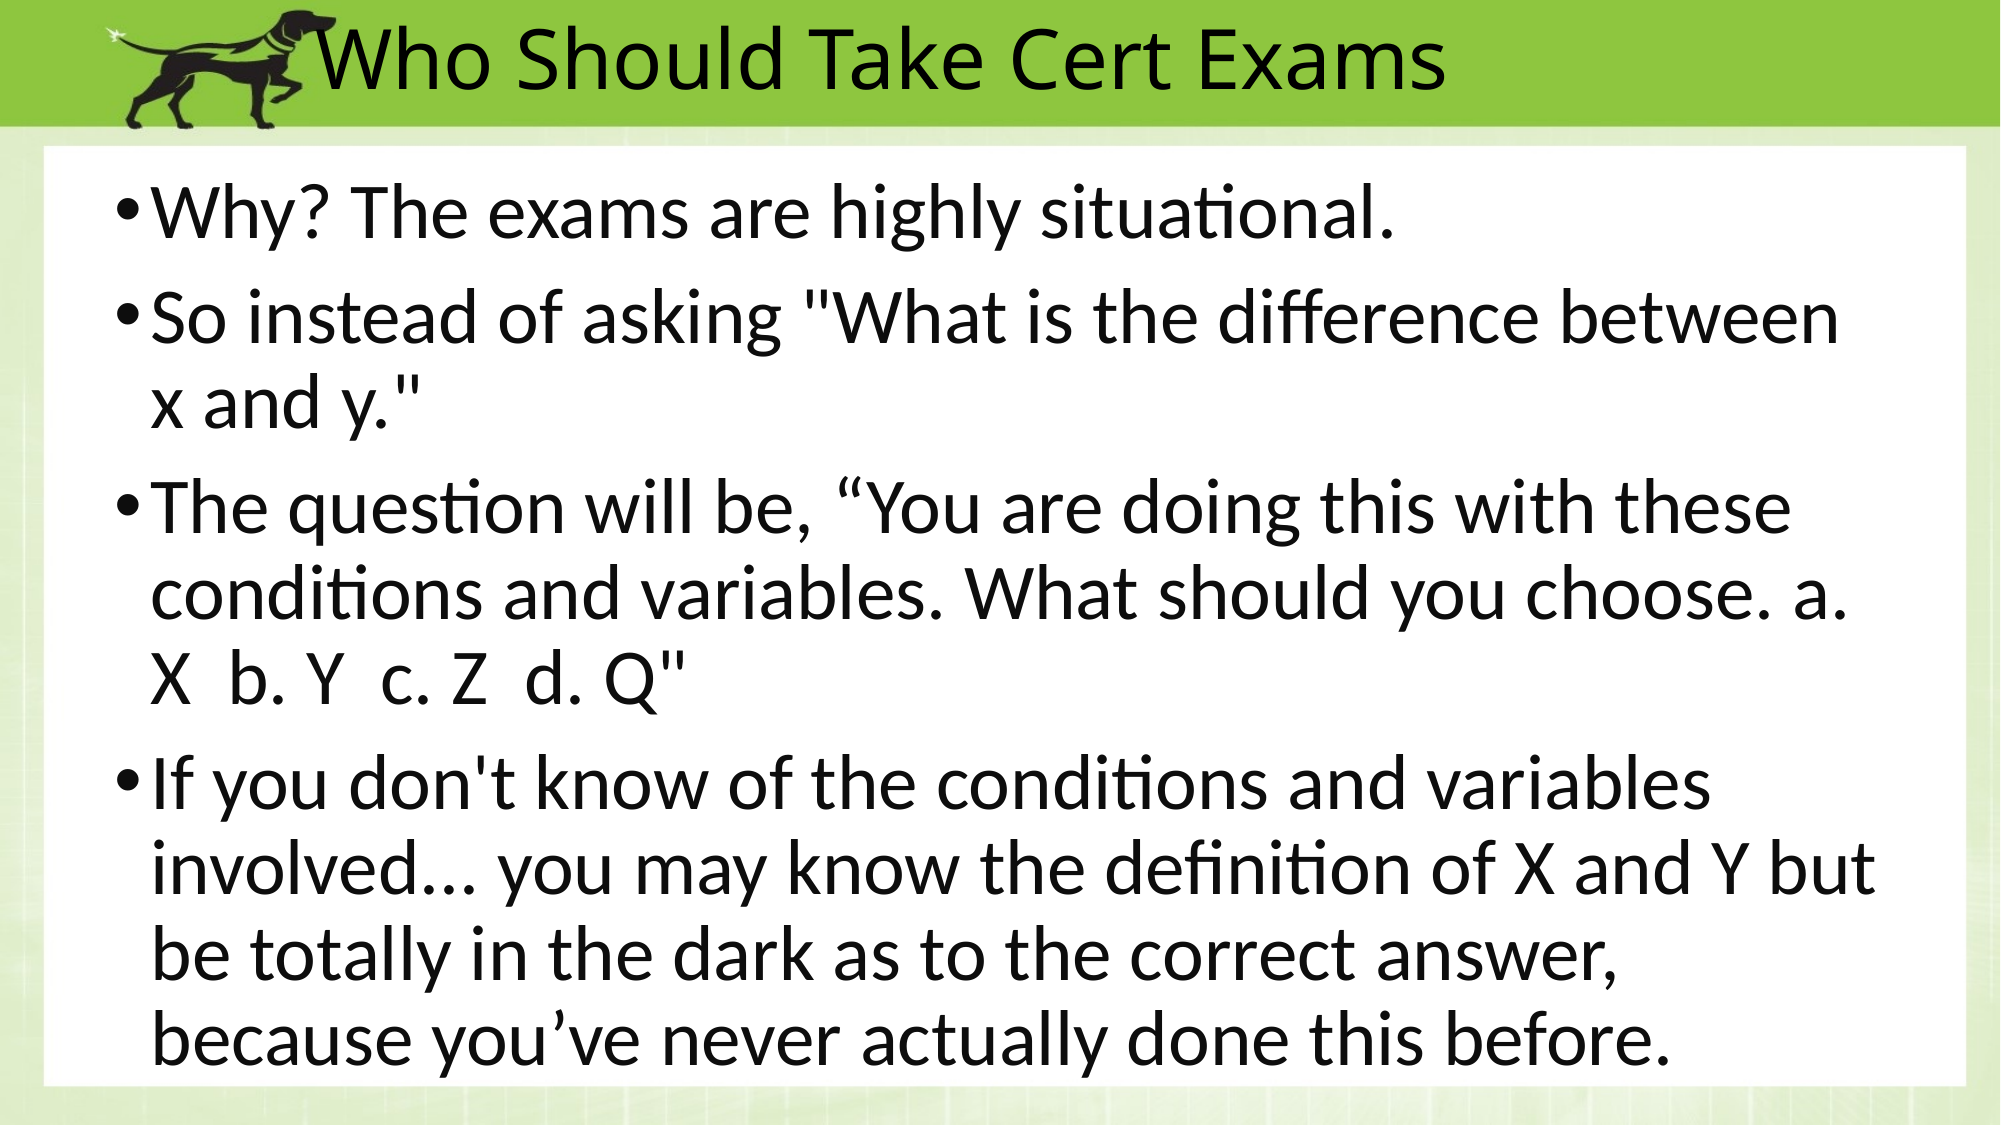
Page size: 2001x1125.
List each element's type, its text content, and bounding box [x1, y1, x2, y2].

picture [0, 0, 2001, 1125]
title Who Should Take Cert Exams [300, 0, 1917, 125]
list Why? The exams are highly situational. So instead of asking "What is the difference between x and y." The question will be, “You are doing this with these conditions and variables. What should you choose. a. X b. Y c. Z d. Q" If you don't know of the conditions and variables involved... you may know the definition of X and Y but be totally in the dark as to the correct answer, because you’ve never actually done this before. [99, 162, 1900, 1091]
